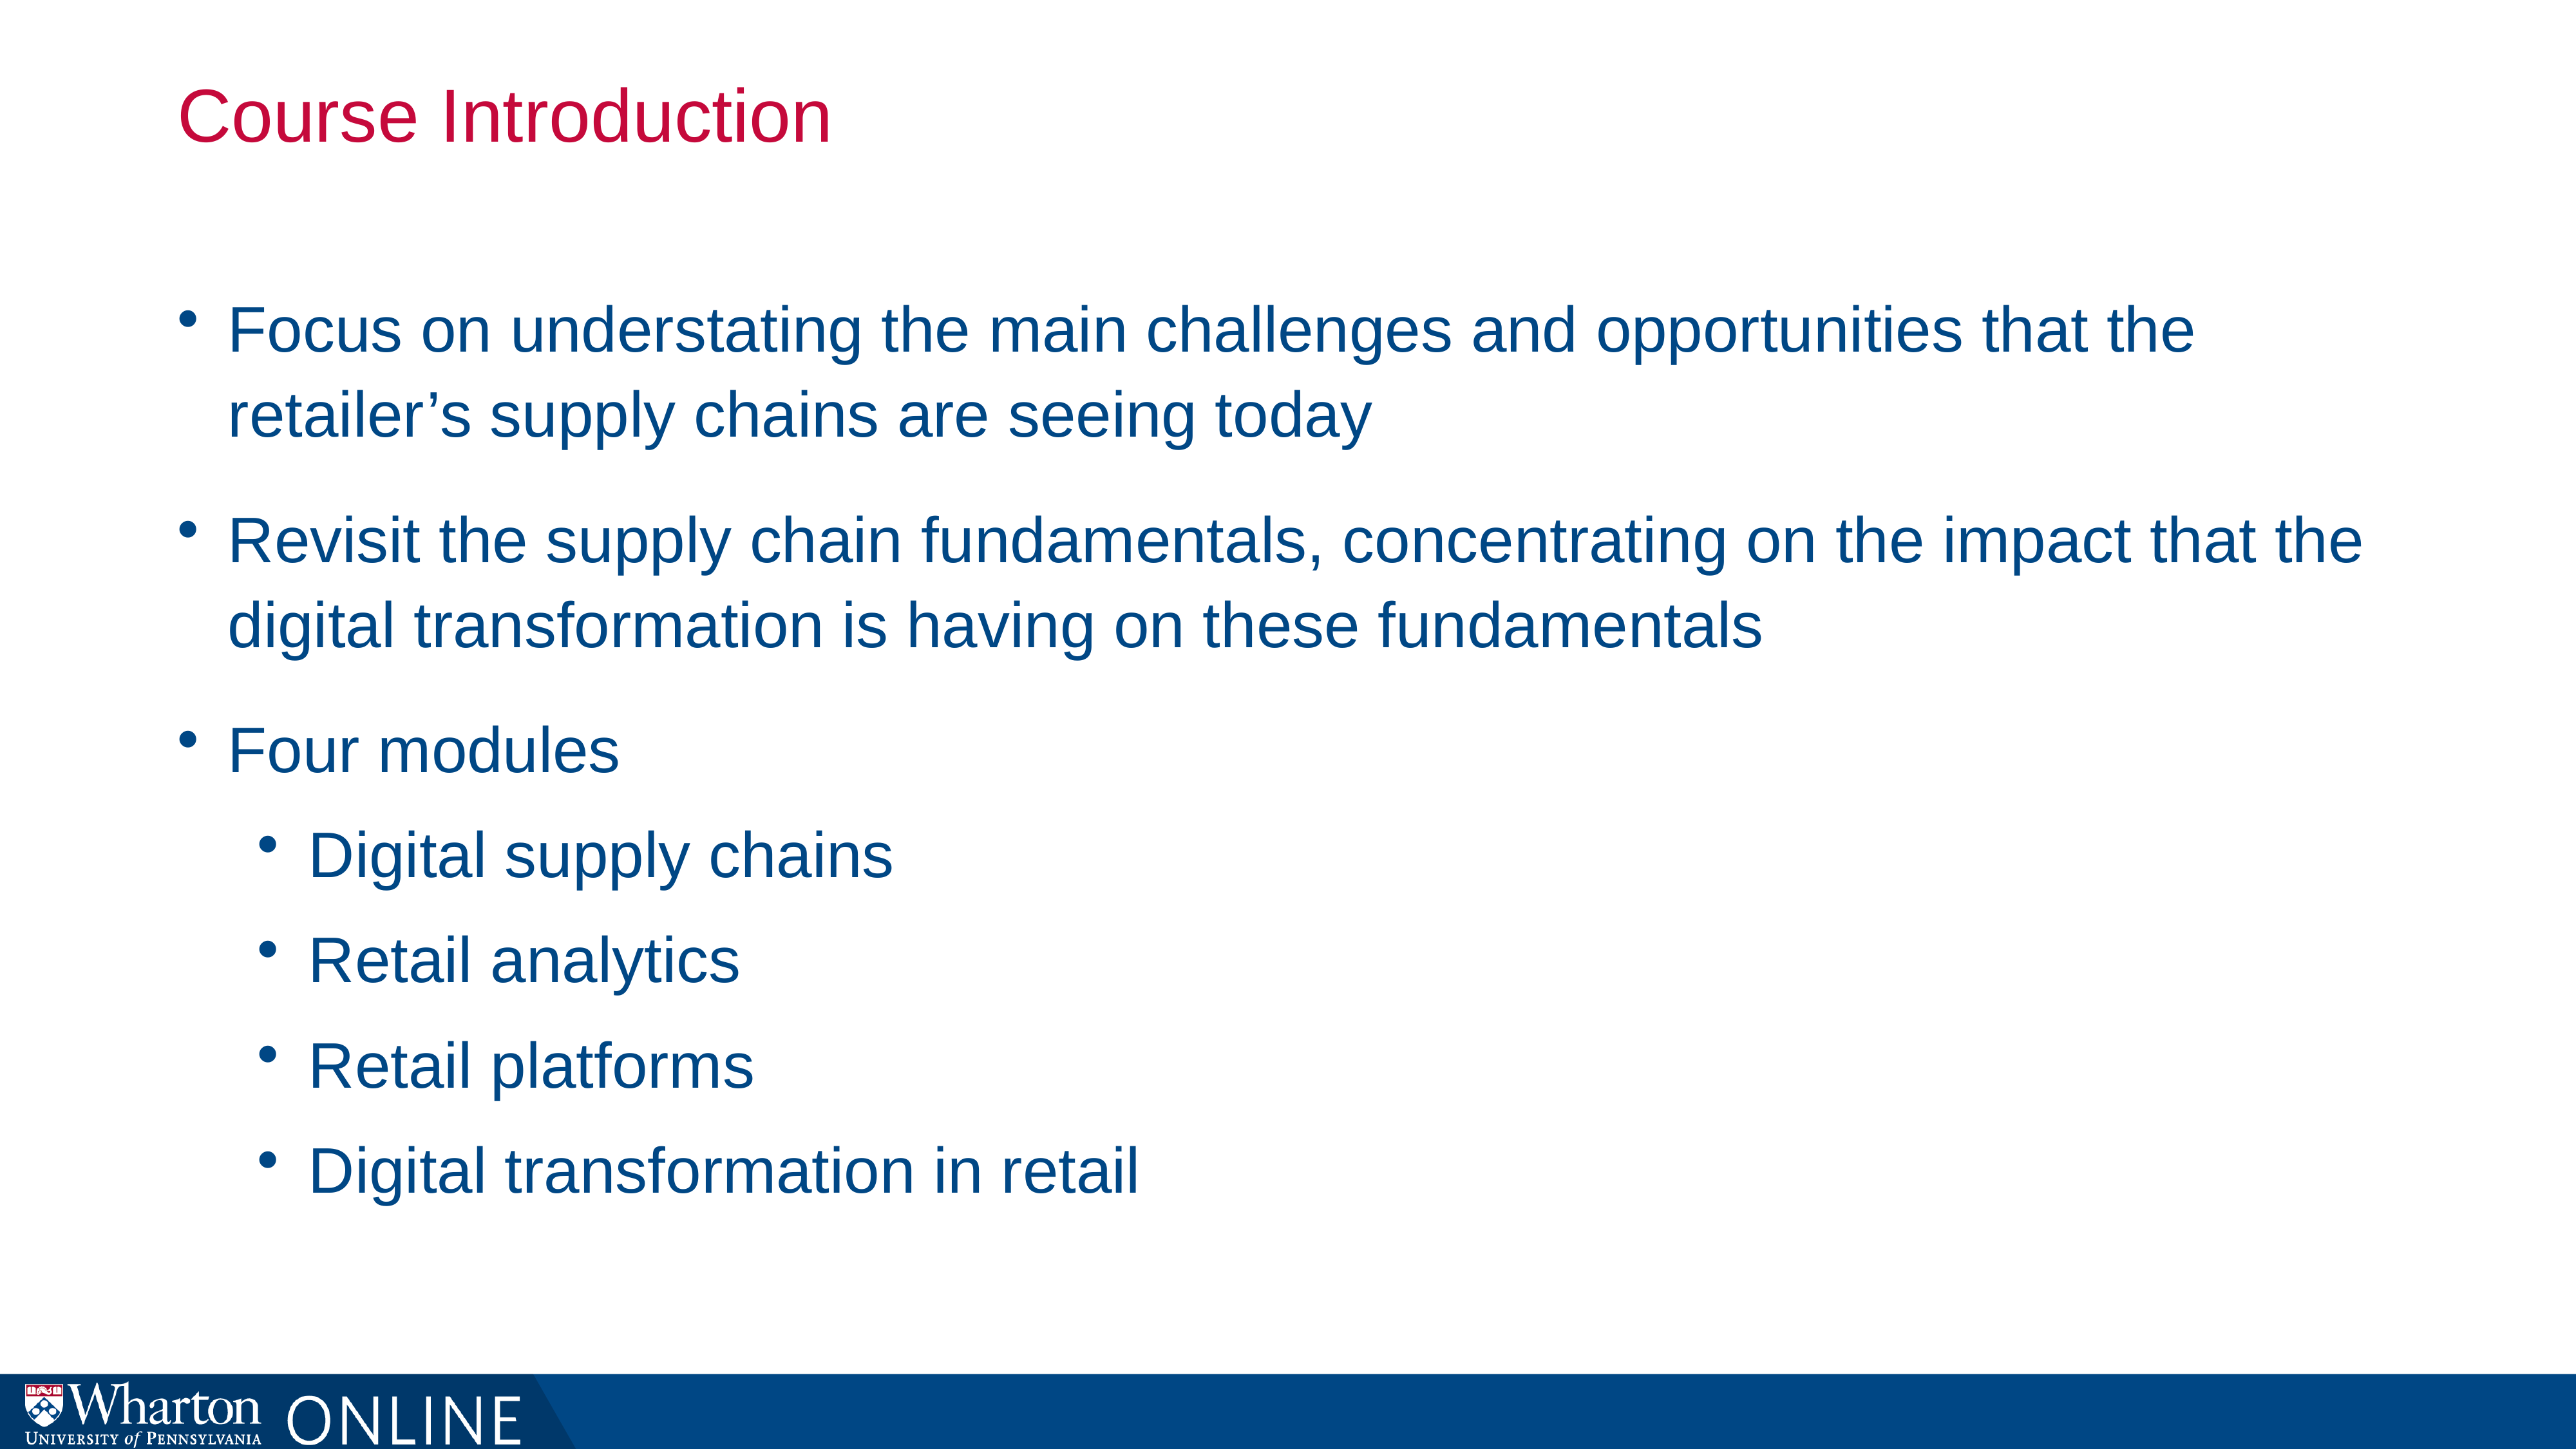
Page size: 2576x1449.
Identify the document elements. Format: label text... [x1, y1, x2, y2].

list Focus on understating the main challenges and opportunities that the retailer’s supply chains are seeing today Revisit the supply chain fundamentals, concentrating on the impact that the digital transformation is having on these fundamentals Four modules Digital supply chains Retail analytics Retail platforms Digital transformation in retail [176, 279, 2400, 1358]
picture [25, 1381, 520, 1448]
title Course Introduction [176, 77, 2400, 179]
